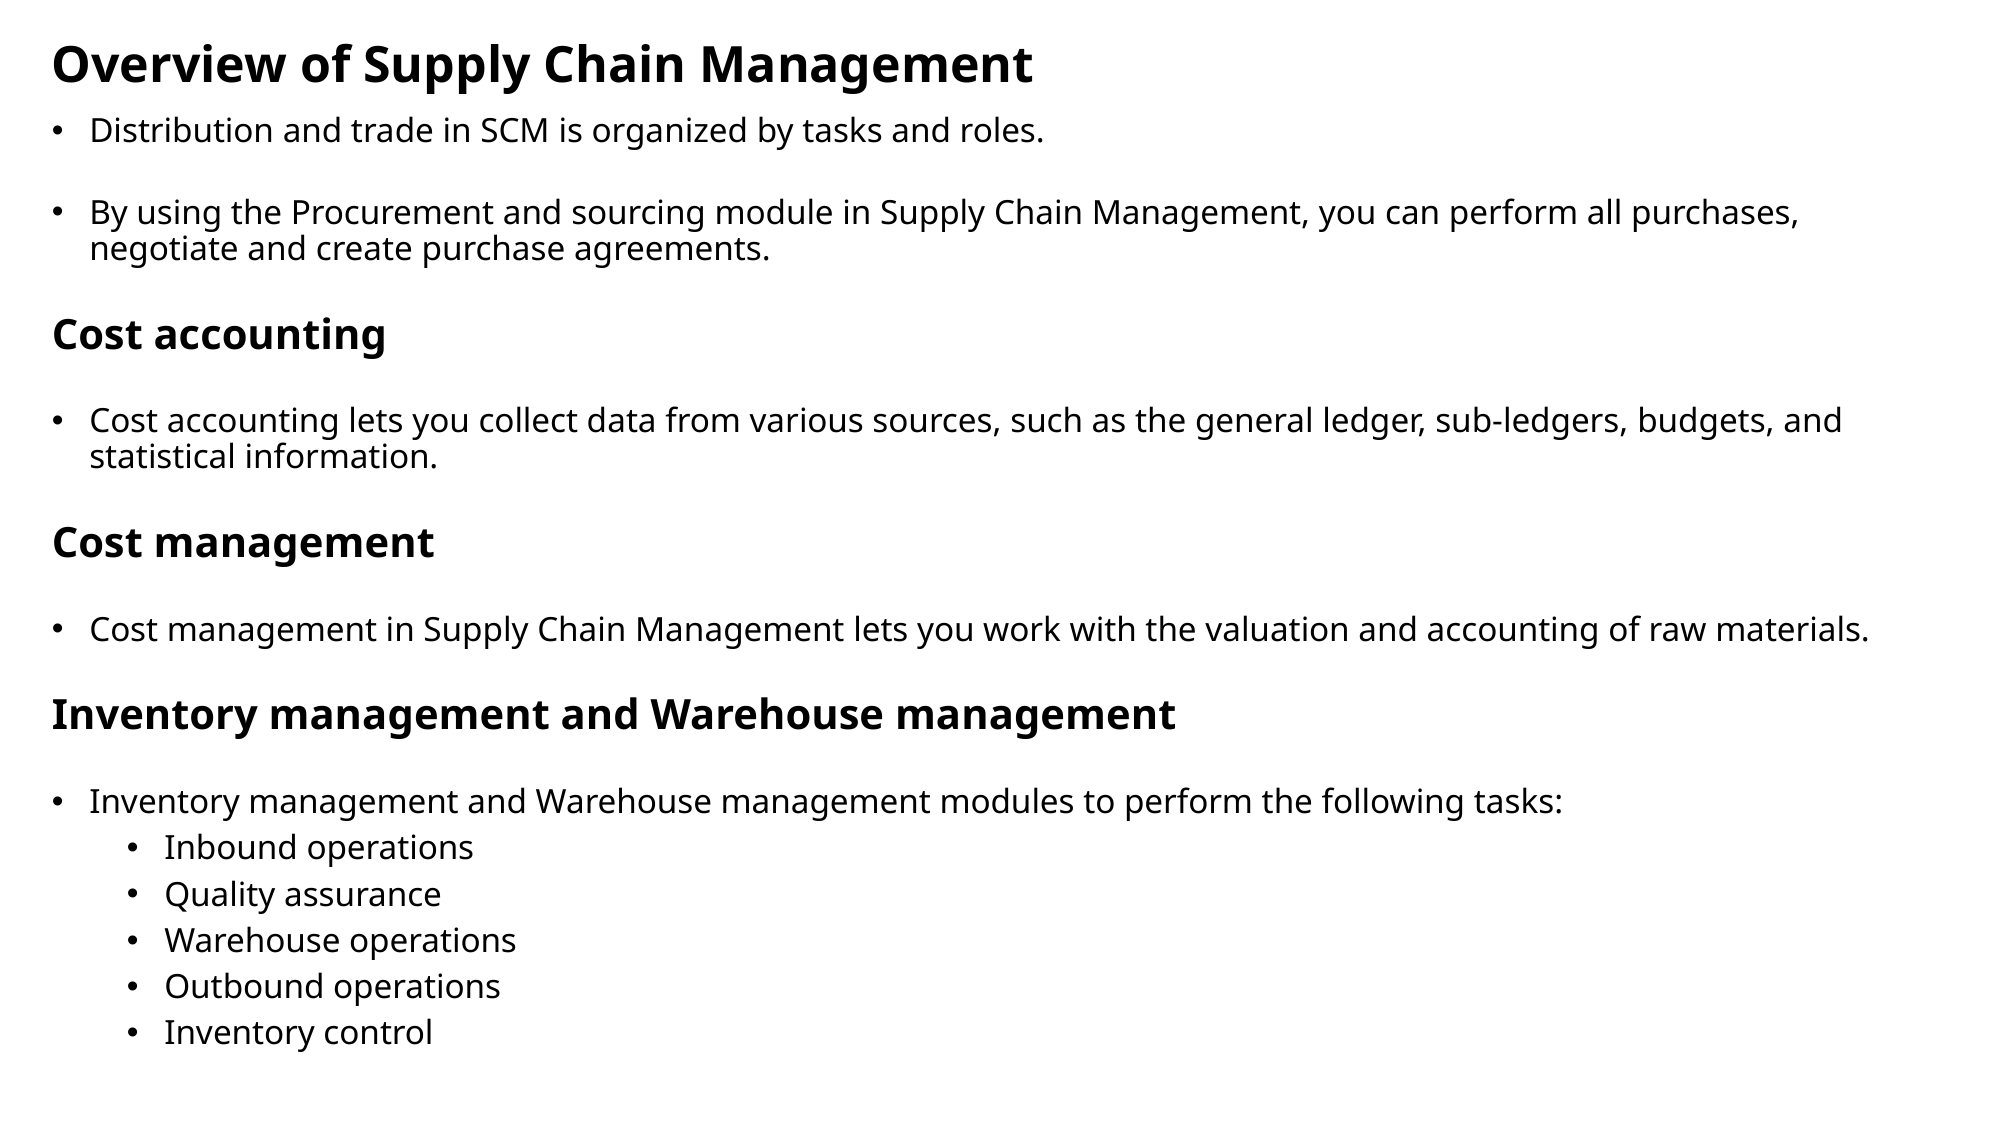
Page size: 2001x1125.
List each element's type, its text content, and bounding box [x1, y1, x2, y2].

list Overview of Supply Chain Management Distribution and trade in SCM is organized by tasks and roles. By using the Procurement and sourcing module in Supply Chain Management, you can perform all purchases, negotiate and create purchase agreements. Cost accounting Cost accounting lets you collect data from various sources, such as the general ledger, sub-ledgers, budgets, and statistical information. Cost management Cost management in Supply Chain Management lets you work with the valuation and accounting of raw materials. Inventory management and Warehouse management Inventory management and Warehouse management modules to perform the following tasks: Inbound operations Quality assurance Warehouse operations Outbound operations Inventory control [36, 31, 1964, 1100]
